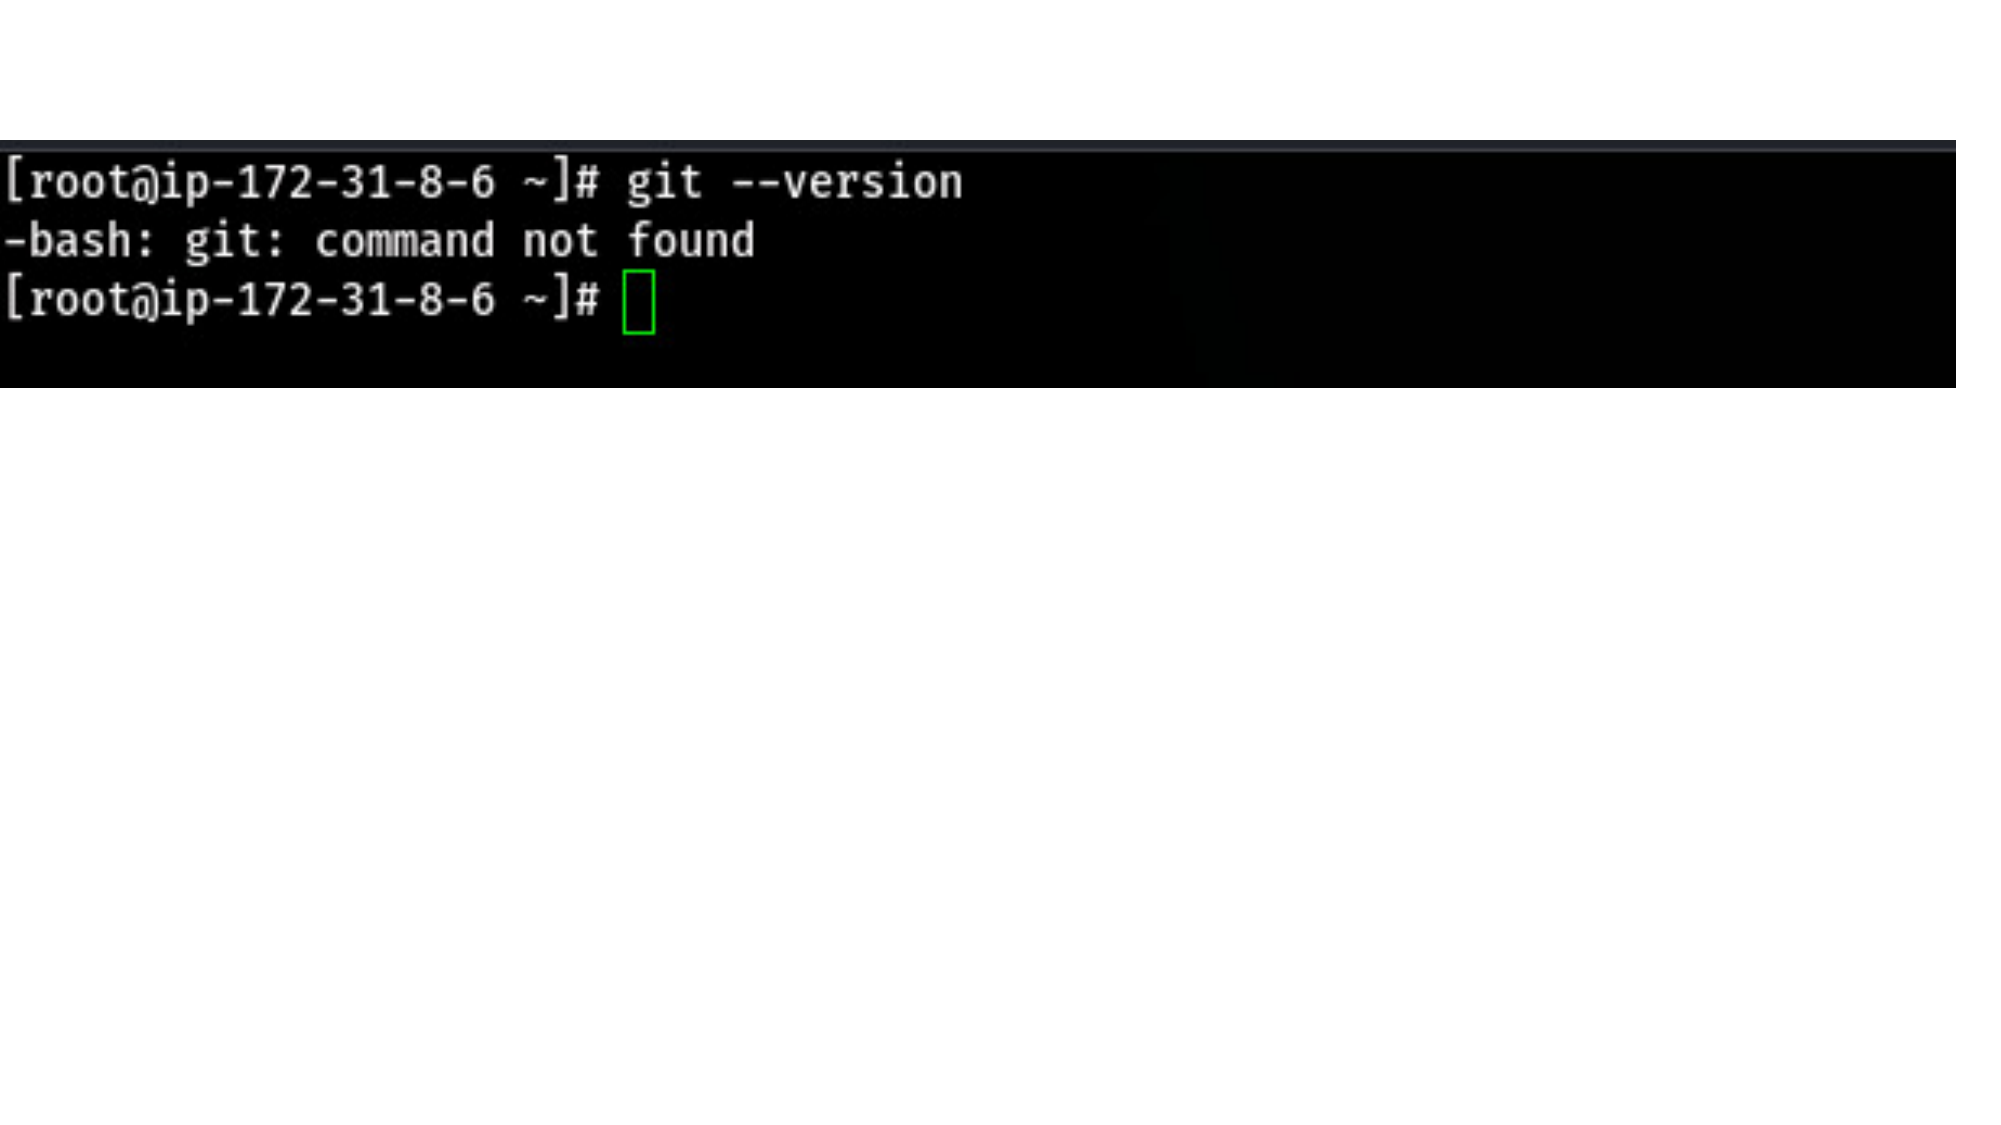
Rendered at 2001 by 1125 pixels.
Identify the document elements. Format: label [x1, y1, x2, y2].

picture [0, 140, 1956, 388]
